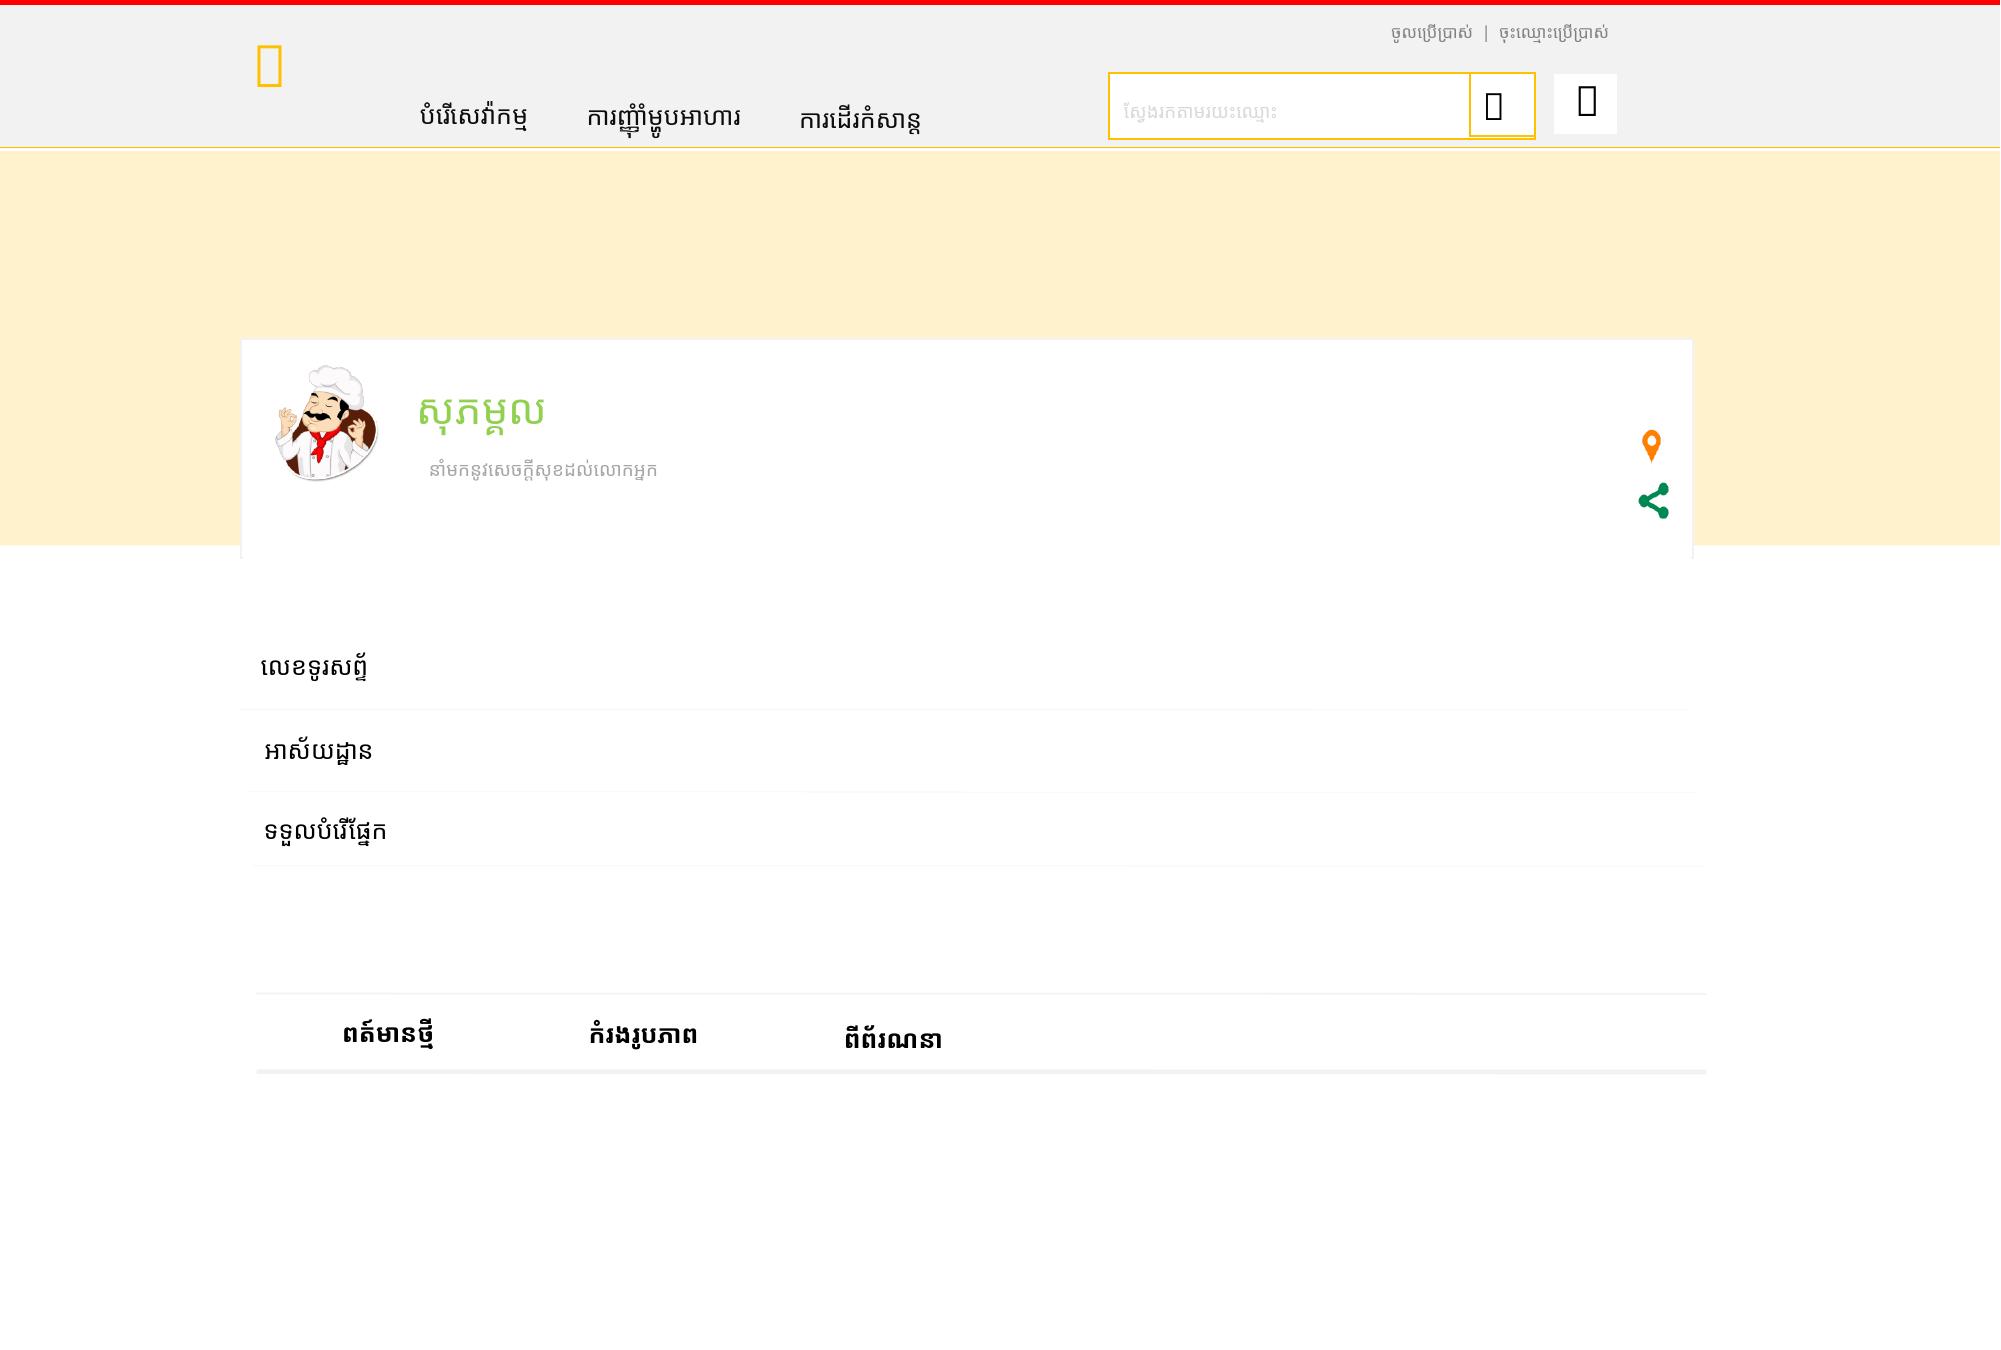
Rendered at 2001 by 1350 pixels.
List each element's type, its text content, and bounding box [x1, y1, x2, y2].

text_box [1634, 429, 1669, 519]
text_box  [237, 22, 302, 107]
text_box កំរងរូបភាព [530, 1010, 757, 1056]
text_box អាស័យដ្ឋាន [249, 726, 477, 772]
text_box បំរើសេវ៉ាកម្ម [388, 92, 559, 138]
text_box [241, 339, 1694, 685]
text_box ពីព័រណនា [780, 1015, 1007, 1061]
text_box ទទួលបំរើផ្នែក [248, 807, 476, 852]
text_box [0, 150, 2000, 547]
text_box ការដើរកំសាន្ដ [775, 96, 946, 141]
text_box ពត៍មានថ្មី [274, 1010, 502, 1055]
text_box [1109, 66, 1623, 140]
text_box [0, 5, 2000, 147]
picture [275, 365, 379, 482]
text_box ចូលប្រើប្រាស់​ | ចុះឈ្មោះប្រើប្រាស់ [1376, 14, 1625, 50]
text_box ការញ្ញុំាំម្ហូបអាហារ [555, 93, 772, 138]
